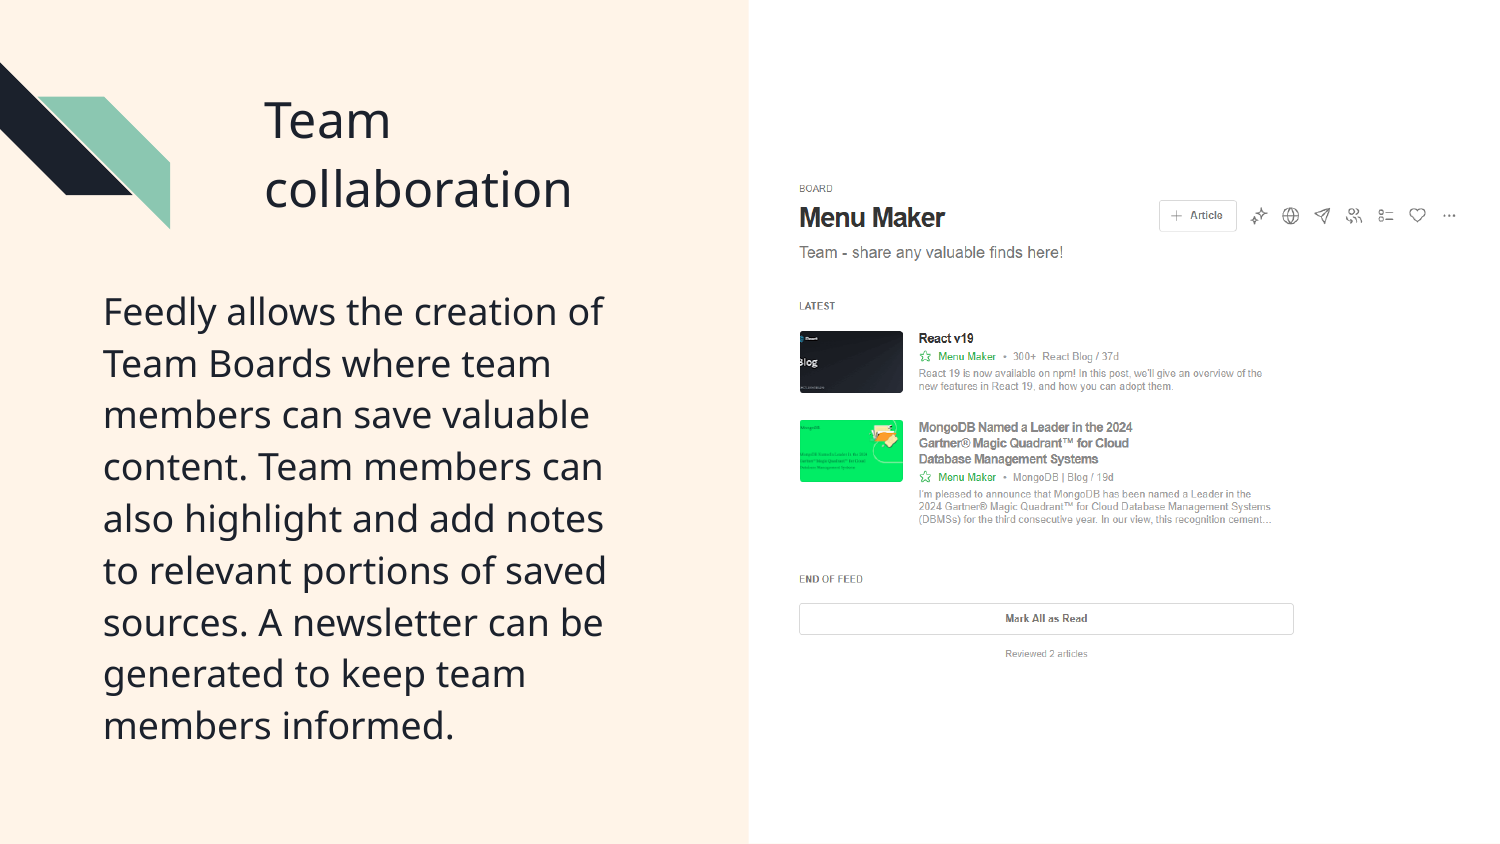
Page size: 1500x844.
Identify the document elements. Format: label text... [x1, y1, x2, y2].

picture [789, 178, 1476, 683]
text_box Feedly allows the creation of Team Boards where team members can save valuable content. Team members can also highlight and add notes to relevant portions of saved sources. A newsletter can be generated to keep team members informed. [87, 266, 664, 762]
subtitle Team collaboration [249, 64, 664, 229]
